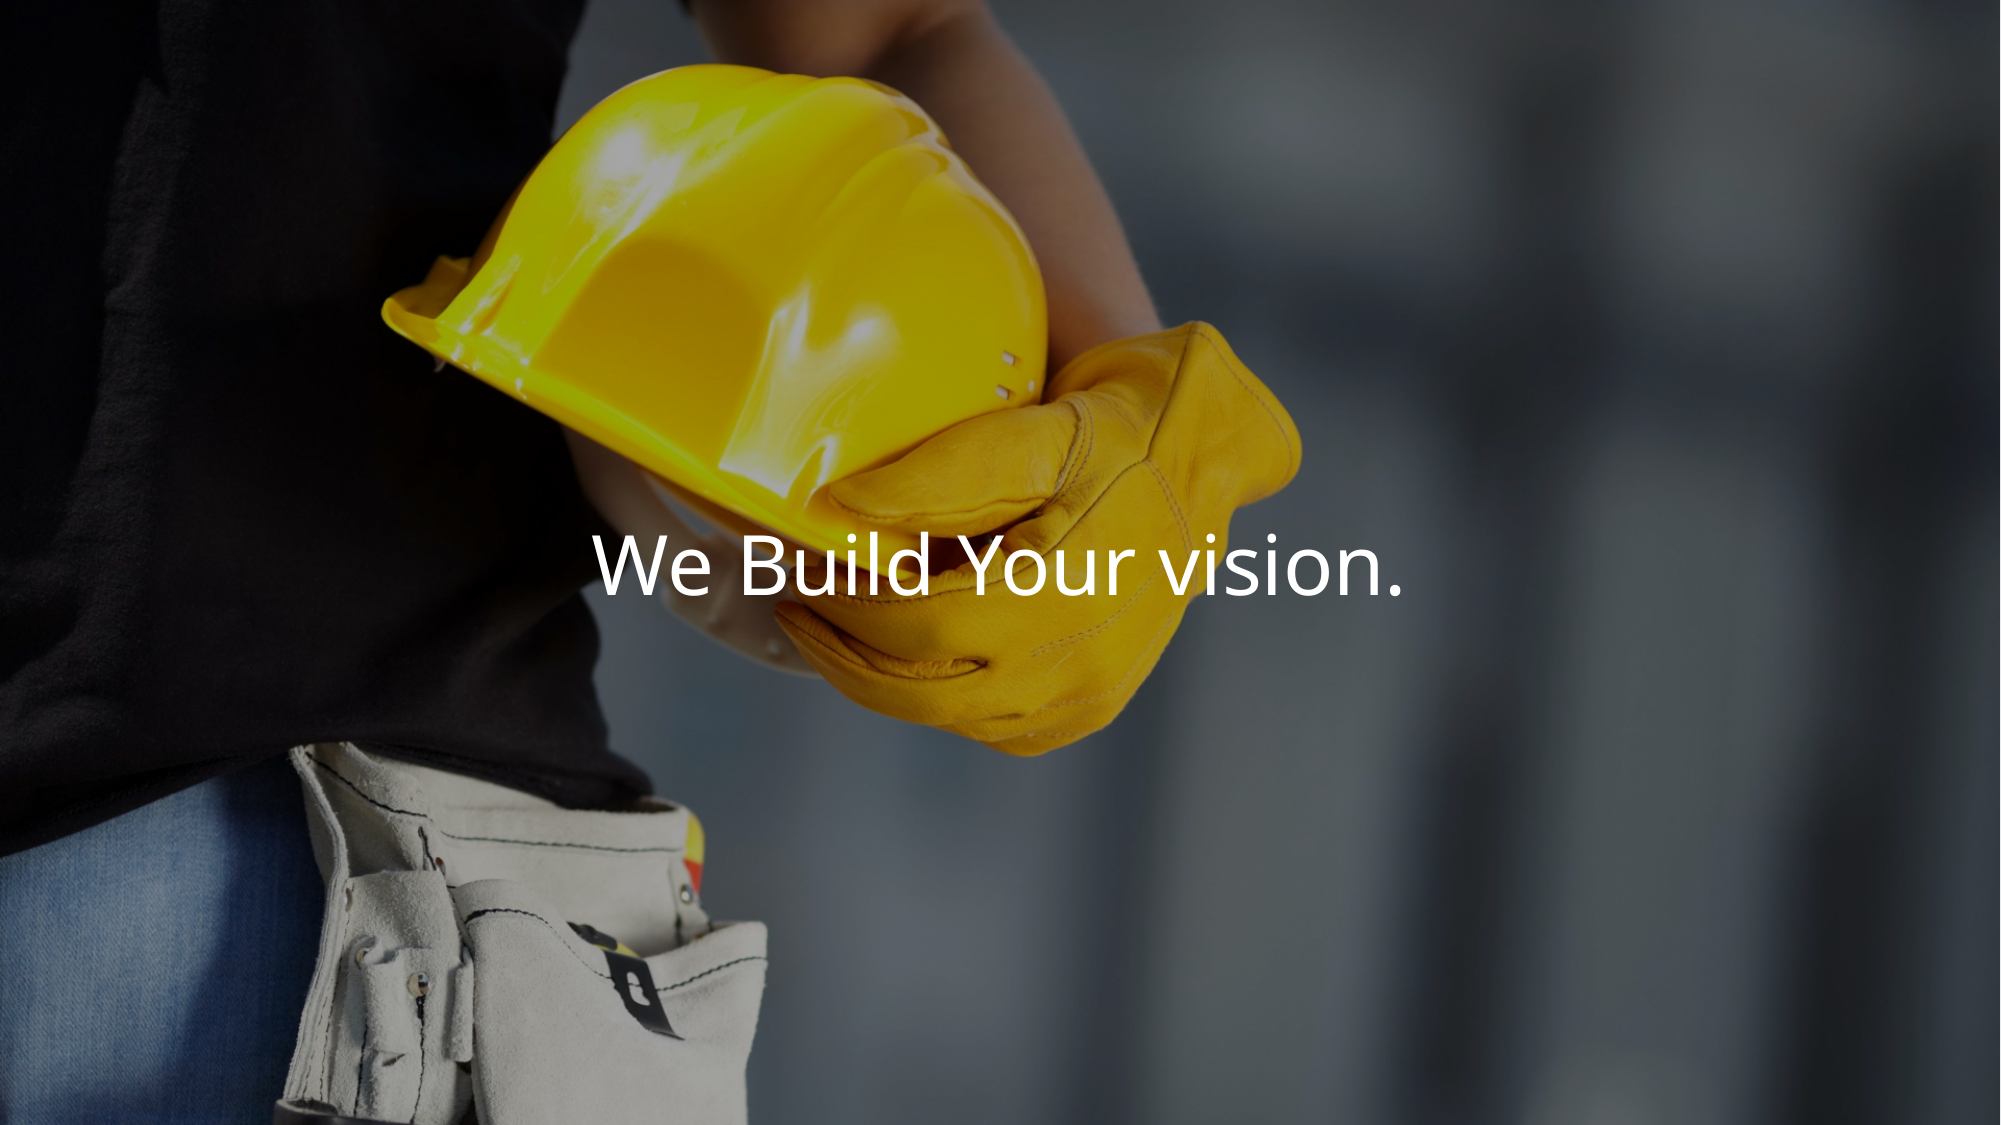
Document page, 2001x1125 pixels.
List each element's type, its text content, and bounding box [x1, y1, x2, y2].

text_box We Build Your vision. [0, 0, 2000, 1125]
